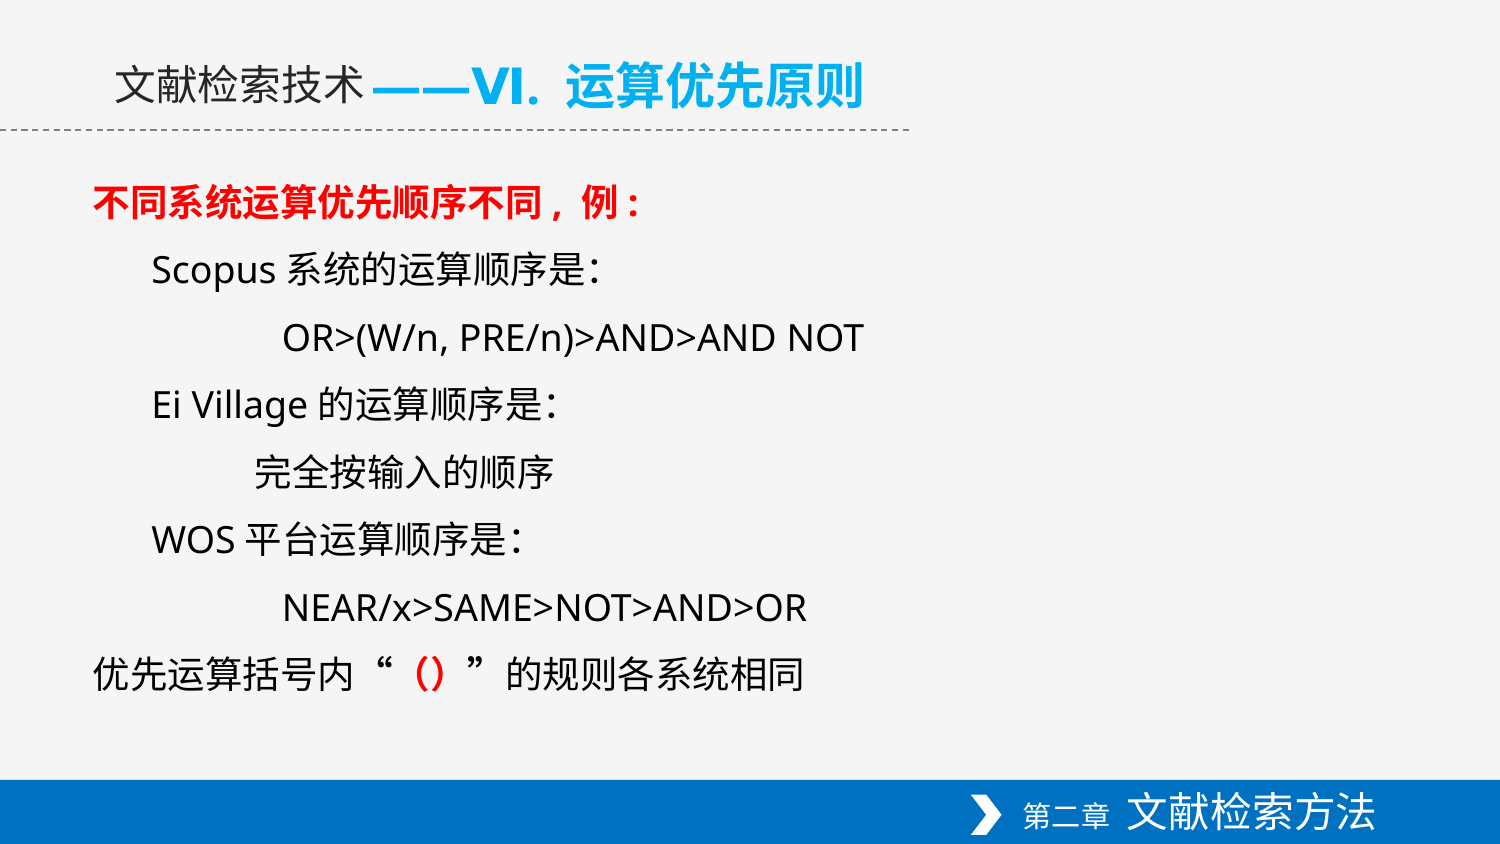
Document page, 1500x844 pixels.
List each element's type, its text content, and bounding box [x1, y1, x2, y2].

text_box ——Ⅵ. 运算优先原则 [356, 47, 1036, 122]
text_box 不同系统运算优先顺序不同, 例: Scopus系统的运算顺序是： OR>(W/n, PRE/n)>AND>AND NOT Ei Village的运算顺序是： 完全按输入的顺序 WOS平台运算顺序是： NEAR/x>SAME>NOT>AND>OR 优先运算括号内“（）”的规则各系统相同 [78, 148, 1415, 704]
text_box 文献检索技术 [99, 51, 356, 117]
